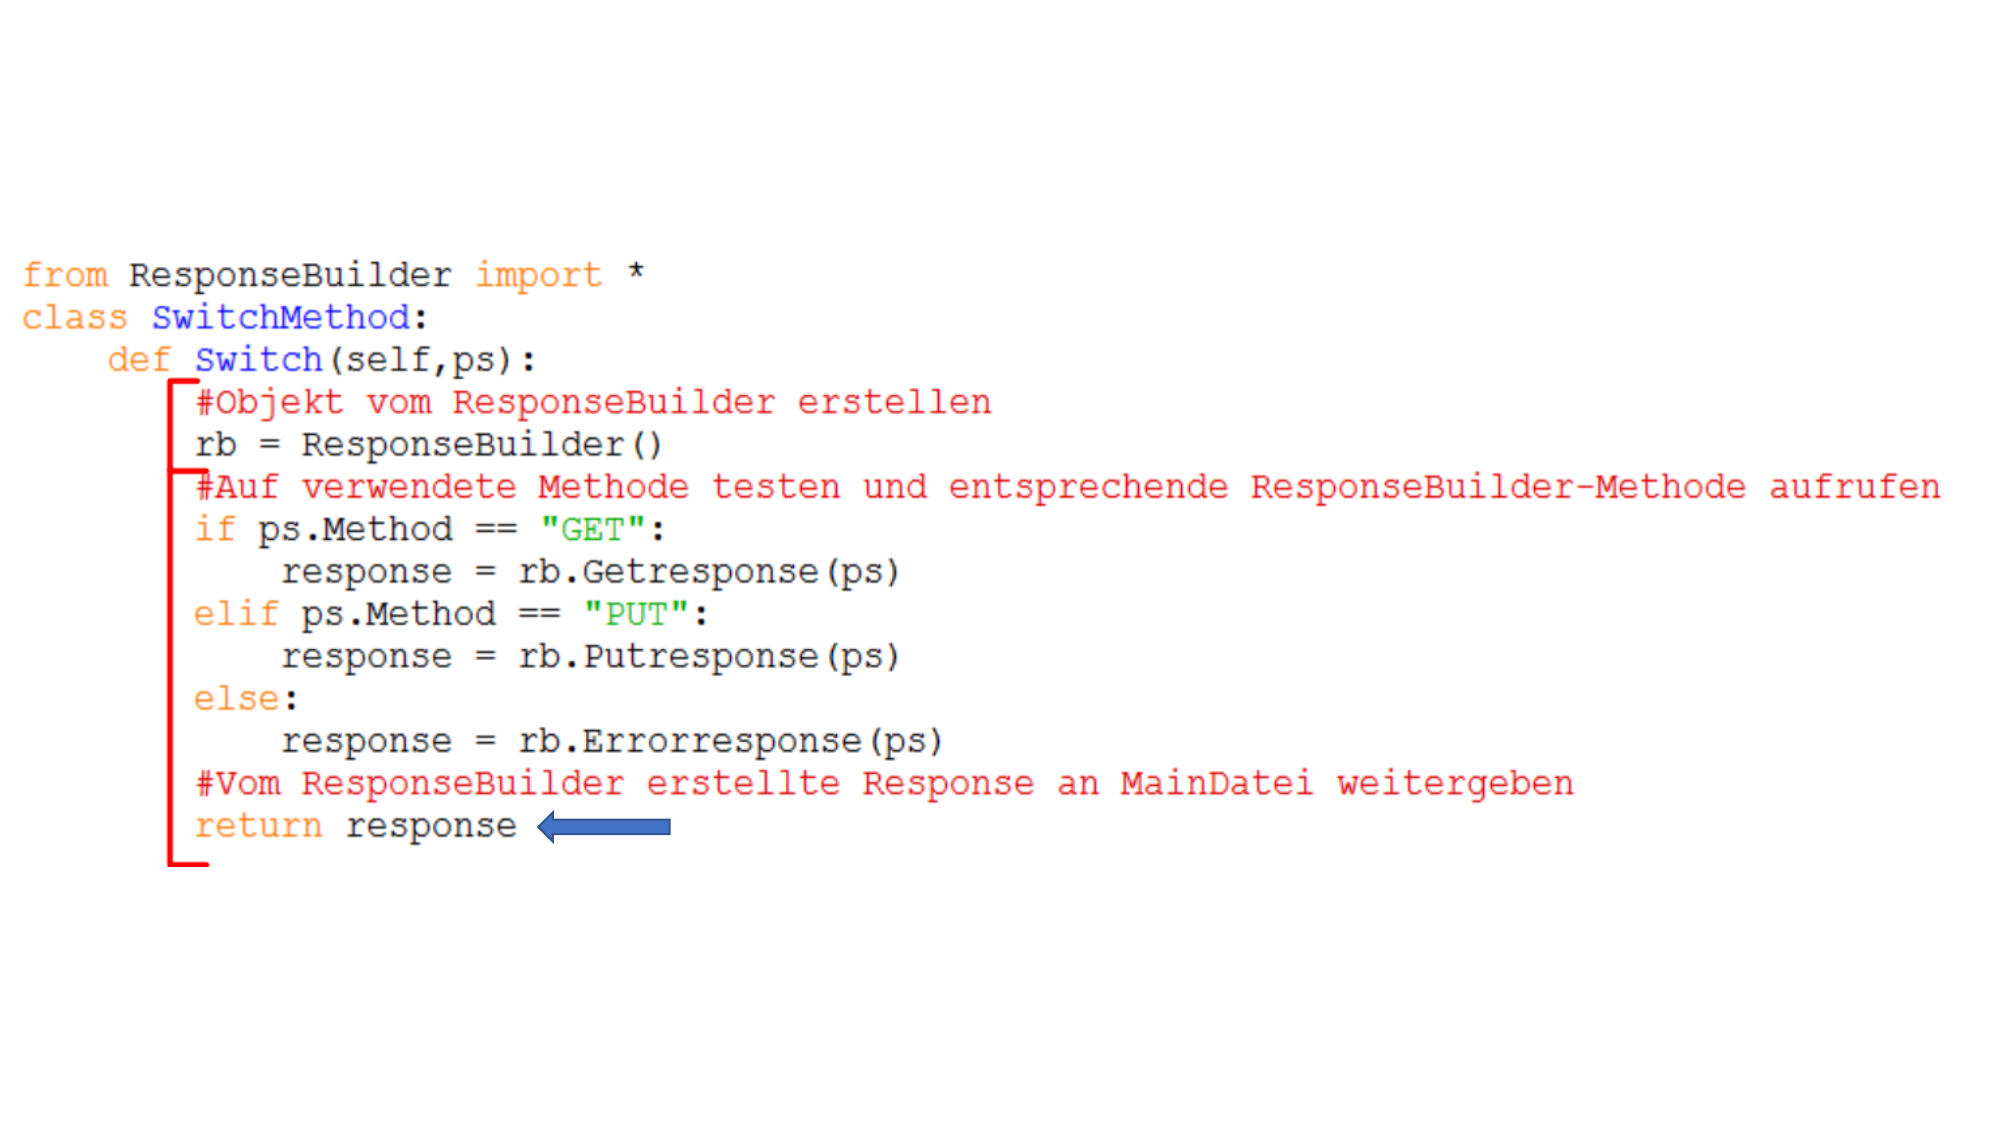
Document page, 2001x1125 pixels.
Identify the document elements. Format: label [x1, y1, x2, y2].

picture [19, 258, 1968, 867]
